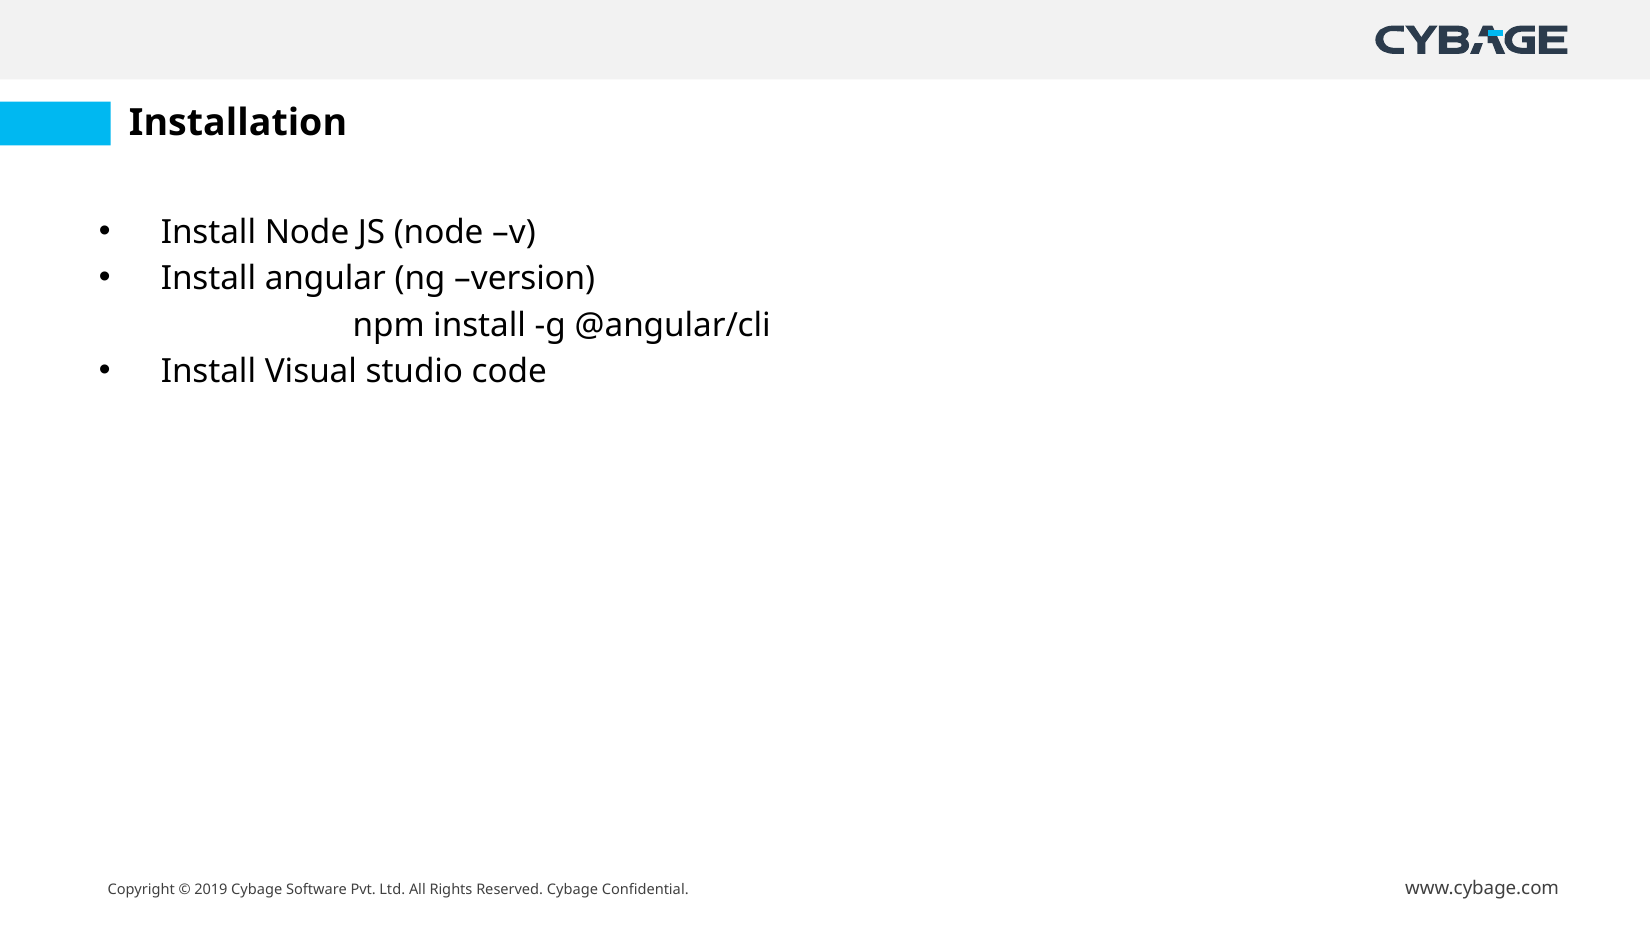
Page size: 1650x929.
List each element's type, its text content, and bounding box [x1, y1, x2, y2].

list Install Node JS (node –v) Install angular (ng –version) npm install -g @angular/cli Install Visual studio code [82, 201, 1568, 815]
title Installation [112, 89, 1598, 171]
